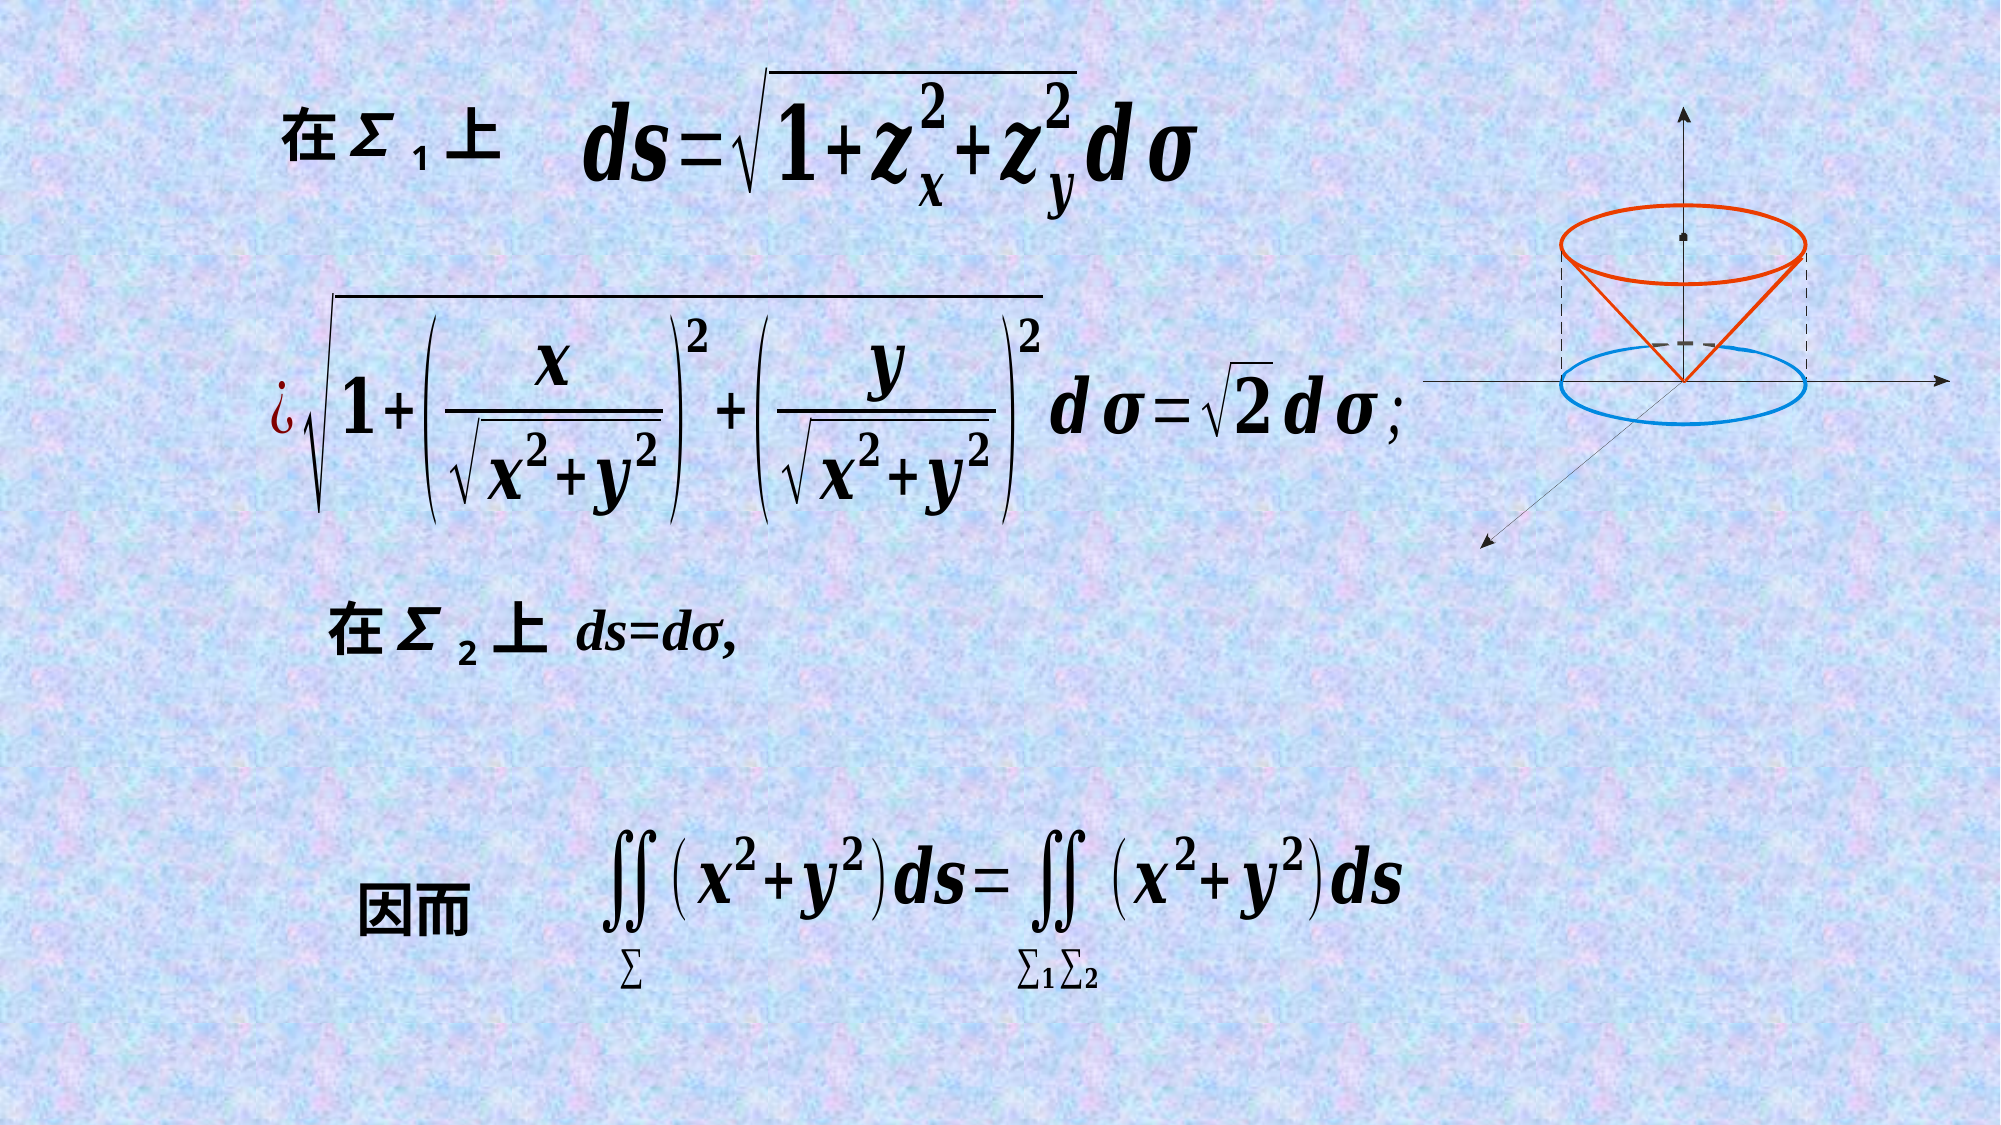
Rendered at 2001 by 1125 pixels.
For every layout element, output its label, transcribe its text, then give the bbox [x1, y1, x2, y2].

text_box 因而 [341, 865, 488, 951]
text_box 在∑2上 ds=dσ, [312, 585, 753, 680]
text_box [276, 64, 1202, 220]
picture [0, 0, 2001, 1125]
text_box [1420, 104, 1953, 551]
